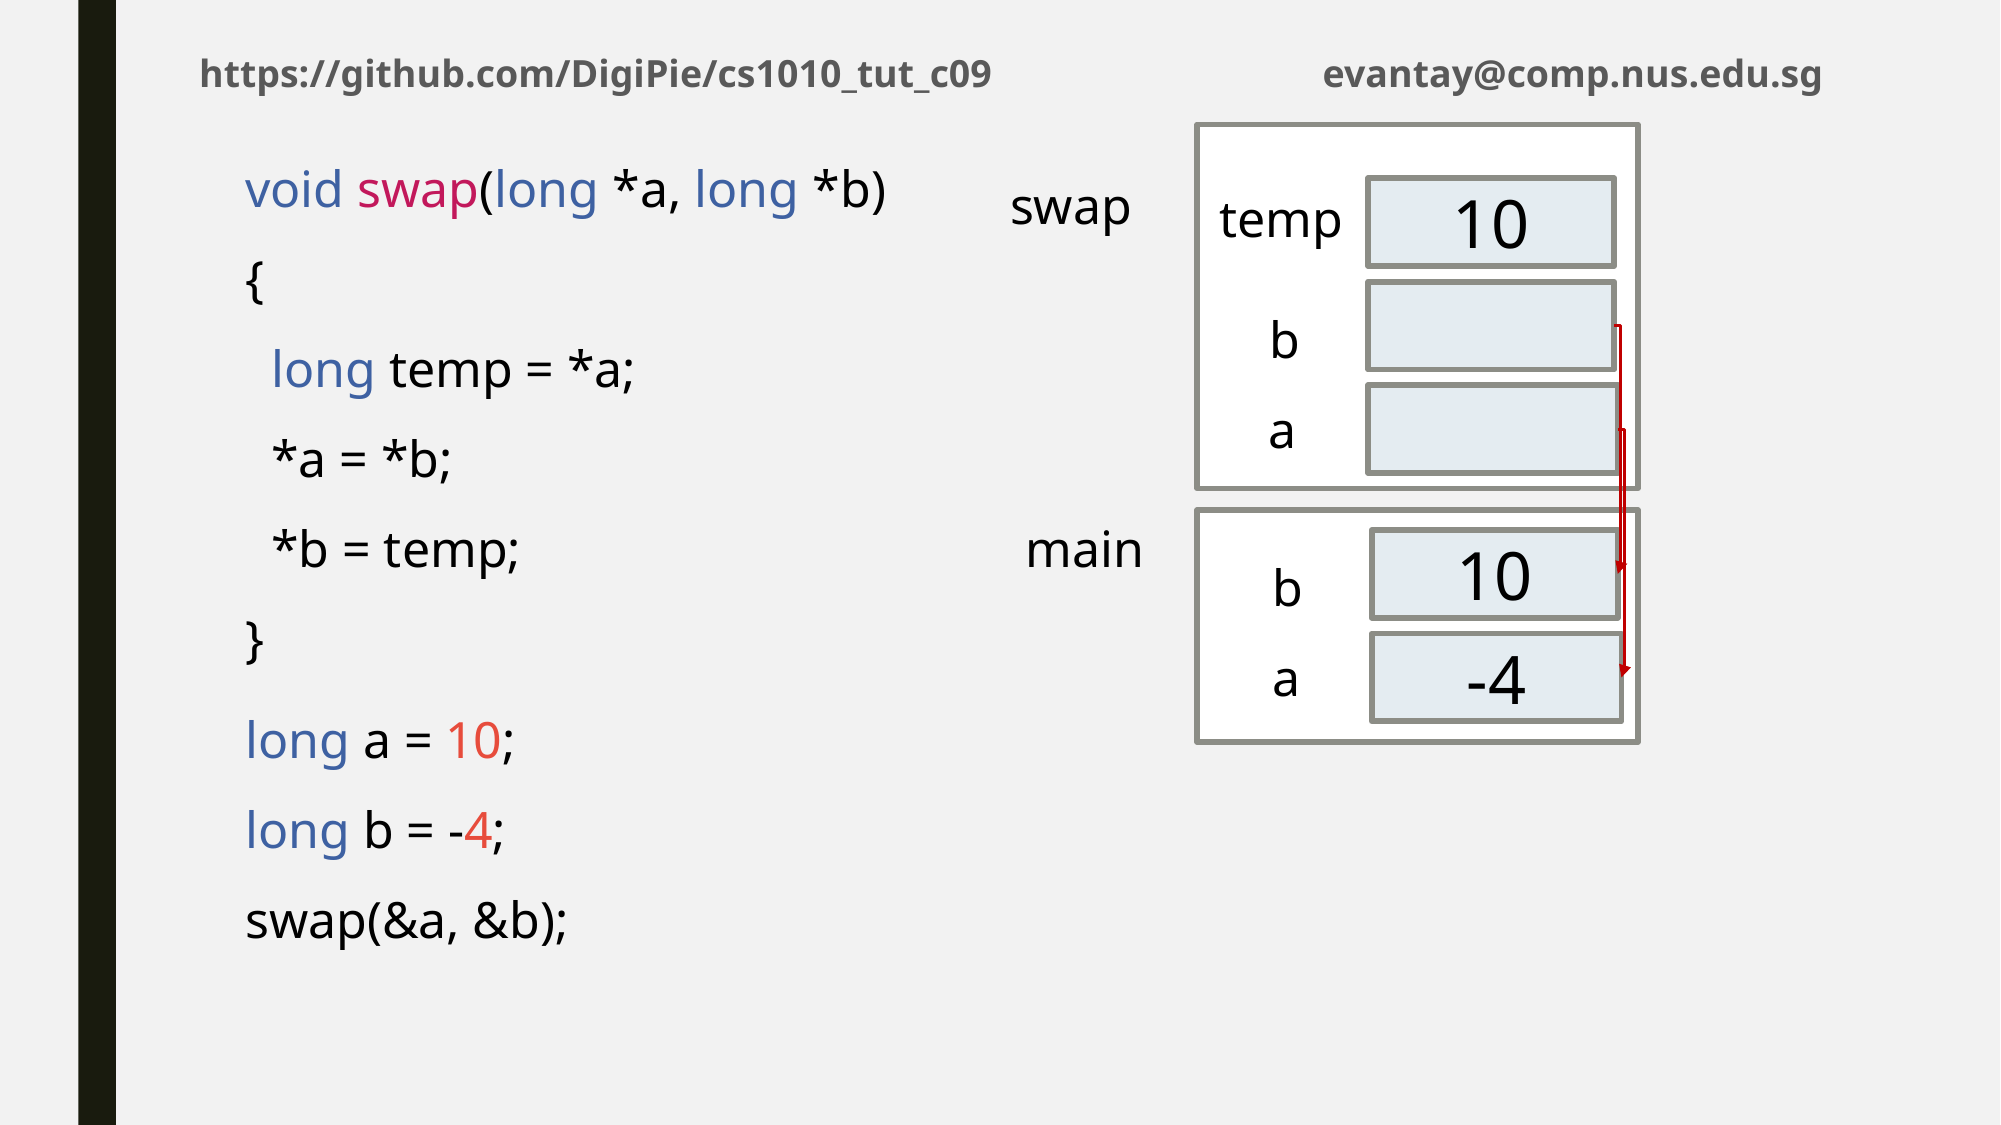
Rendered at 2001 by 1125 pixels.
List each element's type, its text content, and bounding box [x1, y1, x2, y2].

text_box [1614, 325, 1618, 574]
text_box long a = 10; long b = -4; swap(&a, &b); [230, 670, 915, 956]
text_box temp [1204, 180, 1358, 256]
text_box a [1257, 639, 1315, 715]
text_box [1365, 382, 1614, 476]
text_box main [1010, 509, 1160, 585]
text_box -4 [1369, 631, 1624, 724]
text_box swap [995, 167, 1147, 243]
text_box 10 [1365, 175, 1617, 269]
text_box [1194, 507, 1641, 745]
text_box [1617, 429, 1622, 678]
text_box [1365, 279, 1617, 372]
text_box 10 [1369, 527, 1617, 621]
text_box b [1254, 301, 1315, 376]
text_box void swap(long *a, long *b) { long temp = *a; *a = *b; *b = temp; } [230, 120, 915, 670]
text_box a [1253, 391, 1312, 466]
text_box [1194, 122, 1641, 491]
text_box b [1257, 549, 1319, 625]
